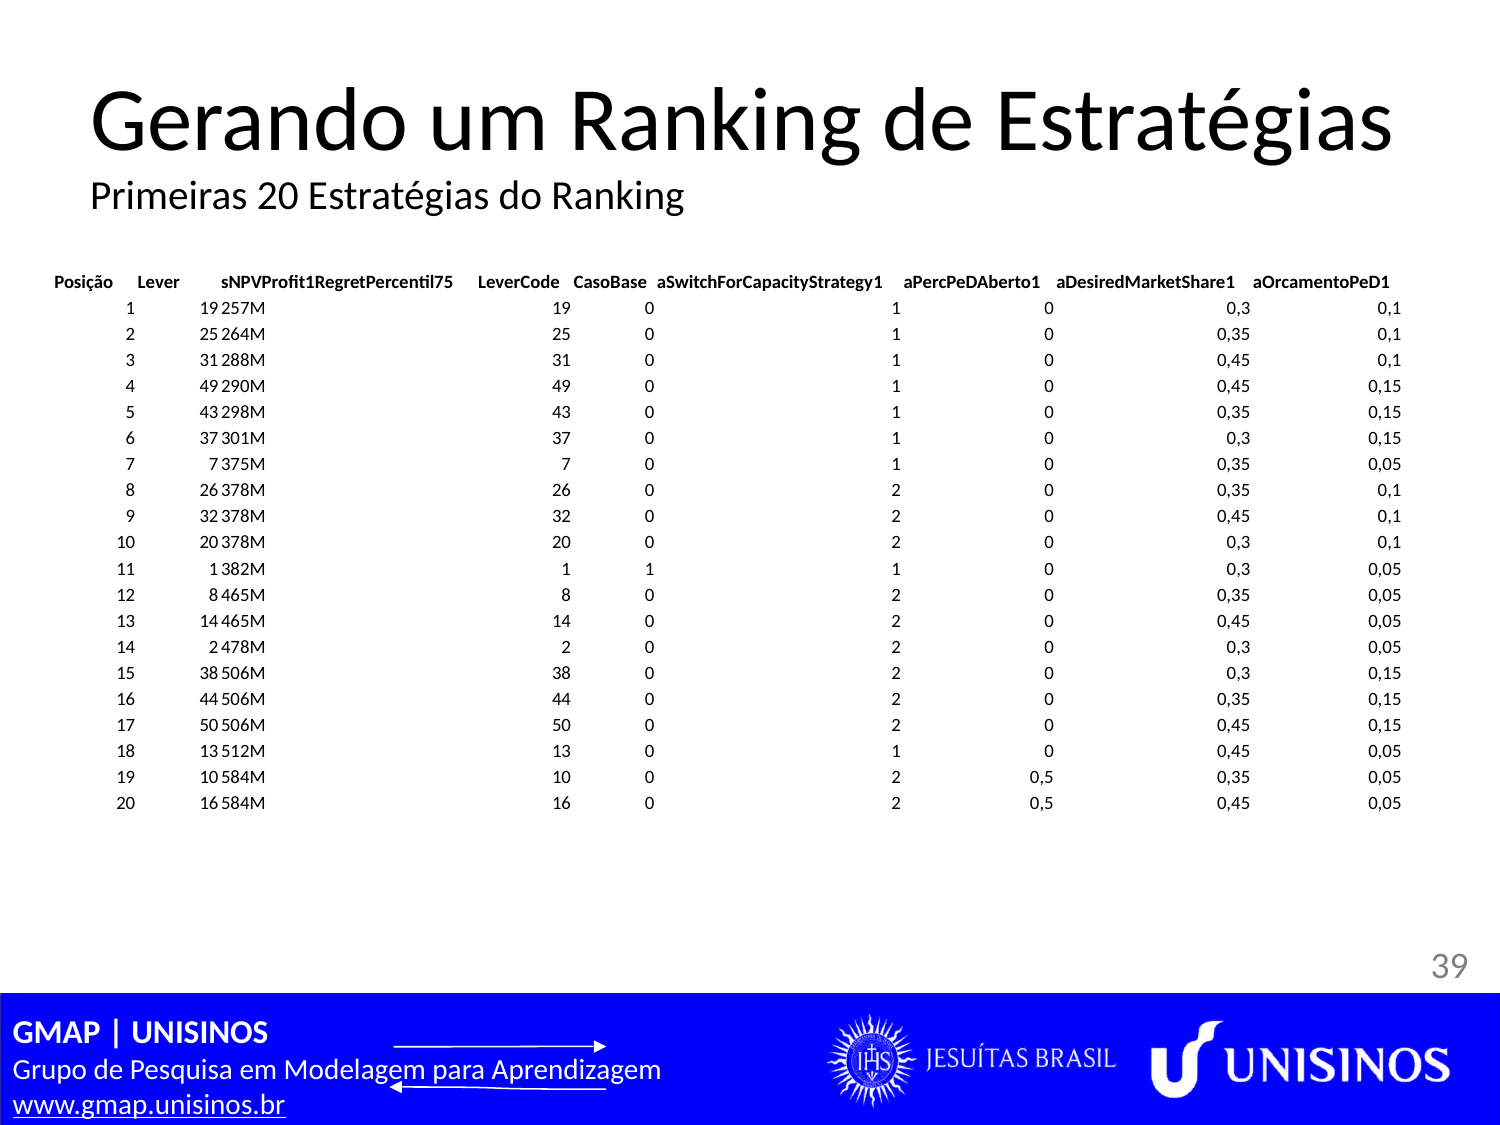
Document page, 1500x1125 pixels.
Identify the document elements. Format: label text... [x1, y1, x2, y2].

table_cell 0,3 [1055, 423, 1252, 449]
table_cell 0,1 [1252, 528, 1403, 554]
table_cell 4 [53, 371, 136, 397]
table_cell 506M [220, 684, 477, 710]
table_cell 0,35 [1055, 319, 1252, 345]
table_cell 26 [136, 476, 220, 502]
table_cell 0 [572, 658, 656, 684]
table_cell 3 [53, 345, 136, 371]
table_cell 0,35 [1055, 476, 1252, 502]
table_cell 2 [656, 632, 902, 658]
table_cell 13 [477, 736, 572, 762]
table_cell 0 [902, 449, 1055, 476]
table_cell 2 [656, 606, 902, 632]
table_cell 20 [136, 528, 220, 554]
table_cell 8 [53, 476, 136, 502]
table_cell 0 [902, 528, 1055, 554]
table_cell 2 [656, 502, 902, 528]
table_cell 1 [656, 449, 902, 476]
table_cell 0,15 [1252, 710, 1403, 736]
table_cell 5 [53, 397, 136, 423]
table_cell 0,15 [1252, 658, 1403, 684]
table_cell 1 [136, 554, 220, 580]
table_cell 0 [902, 658, 1055, 684]
table_cell 0 [572, 476, 656, 502]
table_cell 0 [572, 684, 656, 710]
table_cell 0,15 [1252, 423, 1403, 449]
table_cell 0,3 [1055, 528, 1252, 554]
picture [0, 993, 1500, 1125]
table_cell 0,45 [1055, 345, 1252, 371]
table_cell 20 [53, 788, 136, 814]
table_cell 0,1 [1252, 293, 1403, 319]
table_cell 15 [53, 658, 136, 684]
table_cell 13 [136, 736, 220, 762]
table_cell 375M [220, 449, 477, 476]
table_cell 9 [53, 502, 136, 528]
table_cell 37 [477, 423, 572, 449]
table_cell 264M [220, 319, 477, 345]
table_cell 7 [477, 449, 572, 476]
table_cell 14 [477, 606, 572, 632]
table_cell 0,45 [1055, 736, 1252, 762]
table_cell 0,35 [1055, 762, 1252, 788]
table_cell 1 [572, 554, 656, 580]
table_cell 0 [572, 762, 656, 788]
table_cell 0 [902, 502, 1055, 528]
table_cell 1 [656, 554, 902, 580]
table_cell 16 [477, 788, 572, 814]
table_cell 2 [53, 319, 136, 345]
table_cell 0 [572, 528, 656, 554]
table_cell 0,1 [1252, 502, 1403, 528]
table_cell 0,05 [1252, 632, 1403, 658]
table_cell 37 [136, 423, 220, 449]
table_cell 584M [220, 762, 477, 788]
table_cell 10 [136, 762, 220, 788]
table_header aPercPeDAberto1 [902, 267, 1055, 293]
table_cell 2 [656, 528, 902, 554]
table_cell 0,15 [1252, 684, 1403, 710]
table_cell 0,1 [1252, 476, 1403, 502]
table_cell 0 [572, 710, 656, 736]
table_cell 506M [220, 710, 477, 736]
table_cell 19 [477, 293, 572, 319]
table_cell 13 [53, 606, 136, 632]
table_cell 49 [136, 371, 220, 397]
table_cell 0 [572, 345, 656, 371]
table_cell 584M [220, 788, 477, 814]
table_cell 31 [477, 345, 572, 371]
table_cell 43 [136, 397, 220, 423]
table_cell 2 [656, 476, 902, 502]
table_cell 32 [136, 502, 220, 528]
table_cell 290M [220, 371, 477, 397]
table_cell 38 [136, 658, 220, 684]
table_cell 2 [656, 762, 902, 788]
table_cell 2 [656, 788, 902, 814]
table_cell 0,3 [1055, 658, 1252, 684]
table_cell 2 [656, 710, 902, 736]
table_cell 288M [220, 345, 477, 371]
table_header LeverCode [477, 267, 572, 293]
table_cell 0 [572, 293, 656, 319]
table_cell 512M [220, 736, 477, 762]
table_cell 2 [136, 632, 220, 658]
table_cell 0,5 [902, 762, 1055, 788]
table_cell 0 [902, 684, 1055, 710]
table_cell 17 [53, 710, 136, 736]
table_cell 0,45 [1055, 606, 1252, 632]
title Gerando um Ranking de Estratégias Primeiras 20 Estratégias do Ranking [75, 45, 1425, 233]
table_cell 0 [572, 788, 656, 814]
table_cell 0 [902, 397, 1055, 423]
table_cell 0 [902, 371, 1055, 397]
table_cell 6 [53, 423, 136, 449]
table_cell 0 [572, 632, 656, 658]
table_cell 0,05 [1252, 736, 1403, 762]
table_cell 0 [902, 710, 1055, 736]
table_cell 1 [656, 319, 902, 345]
table_header CasoBase [572, 267, 656, 293]
table_cell 0 [572, 580, 656, 606]
table_cell 32 [477, 502, 572, 528]
table_cell 0 [902, 319, 1055, 345]
table_cell 44 [477, 684, 572, 710]
table_cell 1 [656, 345, 902, 371]
table_cell 0,3 [1055, 554, 1252, 580]
table_header aOrcamentoPeD1 [1252, 267, 1403, 293]
table_cell 0 [902, 423, 1055, 449]
table_cell 10 [477, 762, 572, 788]
table_cell 7 [53, 449, 136, 476]
table_cell 1 [53, 293, 136, 319]
table_cell 2 [477, 632, 572, 658]
table_cell 0 [572, 502, 656, 528]
table_cell 12 [53, 580, 136, 606]
table_cell 0,35 [1055, 449, 1252, 476]
table_cell 298M [220, 397, 477, 423]
table_cell 1 [656, 371, 902, 397]
table_cell 25 [136, 319, 220, 345]
table_cell 2 [656, 684, 902, 710]
table_cell 0,35 [1055, 684, 1252, 710]
table_cell 0 [572, 423, 656, 449]
table_cell 0,05 [1252, 580, 1403, 606]
table_cell 257M [220, 293, 477, 319]
table_cell 0 [572, 397, 656, 423]
table_cell 11 [53, 554, 136, 580]
table_cell 0,1 [1252, 319, 1403, 345]
table_cell 0 [902, 476, 1055, 502]
table_cell 0,05 [1252, 606, 1403, 632]
table_cell 0 [902, 736, 1055, 762]
table_cell 506M [220, 658, 477, 684]
table_cell 1 [656, 293, 902, 319]
table_cell 19 [53, 762, 136, 788]
table_cell 8 [477, 580, 572, 606]
table_cell 465M [220, 580, 477, 606]
table_header aSwitchForCapacityStrategy1 [656, 267, 902, 293]
table_cell 1 [656, 423, 902, 449]
table_cell 0 [902, 345, 1055, 371]
table_cell 43 [477, 397, 572, 423]
table_cell 0,05 [1252, 449, 1403, 476]
table_cell 1 [656, 736, 902, 762]
table_cell 301M [220, 423, 477, 449]
table_cell 20 [477, 528, 572, 554]
table_header Lever [136, 267, 220, 293]
table_cell 0,05 [1252, 788, 1403, 814]
table_cell 0,45 [1055, 502, 1252, 528]
table_cell 0,15 [1252, 371, 1403, 397]
table_cell 0,35 [1055, 580, 1252, 606]
table_cell 44 [136, 684, 220, 710]
table_cell 31 [136, 345, 220, 371]
table_header Posição [53, 267, 136, 293]
table_cell 19 [136, 293, 220, 319]
table_cell 0 [572, 606, 656, 632]
table_cell 0,45 [1055, 710, 1252, 736]
table_cell 26 [477, 476, 572, 502]
table_cell 0,45 [1055, 788, 1252, 814]
table_cell 50 [136, 710, 220, 736]
table_cell 465M [220, 606, 477, 632]
table_cell 0,5 [902, 788, 1055, 814]
table_cell 0 [902, 632, 1055, 658]
table_cell 0 [572, 736, 656, 762]
table_cell 0 [572, 371, 656, 397]
table_cell 0,3 [1055, 293, 1252, 319]
table_cell 50 [477, 710, 572, 736]
table_cell 0 [572, 449, 656, 476]
table_cell 378M [220, 476, 477, 502]
table_cell 14 [53, 632, 136, 658]
table_cell 0 [572, 319, 656, 345]
table_cell 0,05 [1252, 554, 1403, 580]
table_cell 1 [656, 397, 902, 423]
table_cell 1 [477, 554, 572, 580]
table_cell 0,05 [1252, 762, 1403, 788]
table_cell 16 [136, 788, 220, 814]
table_cell 18 [53, 736, 136, 762]
table_cell 0 [902, 293, 1055, 319]
table_cell 2 [656, 658, 902, 684]
table_cell 0,3 [1055, 632, 1252, 658]
table_cell 0,1 [1252, 345, 1403, 371]
table_cell 16 [53, 684, 136, 710]
table_cell 8 [136, 580, 220, 606]
table_cell 0 [902, 580, 1055, 606]
table_cell 0,15 [1252, 397, 1403, 423]
table_cell 378M [220, 528, 477, 554]
table_cell 10 [53, 528, 136, 554]
table_cell 0,35 [1055, 397, 1252, 423]
table_header sNPVProfit1RegretPercentil75 [220, 267, 477, 293]
table_cell 0,45 [1055, 371, 1252, 397]
table_cell 0 [902, 554, 1055, 580]
table_cell 49 [477, 371, 572, 397]
table_cell 2 [656, 580, 902, 606]
table_cell 0 [902, 606, 1055, 632]
table_cell 382M [220, 554, 477, 580]
table_cell 38 [477, 658, 572, 684]
table_cell 7 [136, 449, 220, 476]
table_cell 14 [136, 606, 220, 632]
table_cell 378M [220, 502, 477, 528]
table_cell 25 [477, 319, 572, 345]
table_cell 478M [220, 632, 477, 658]
table_header aDesiredMarketShare1 [1055, 267, 1252, 293]
